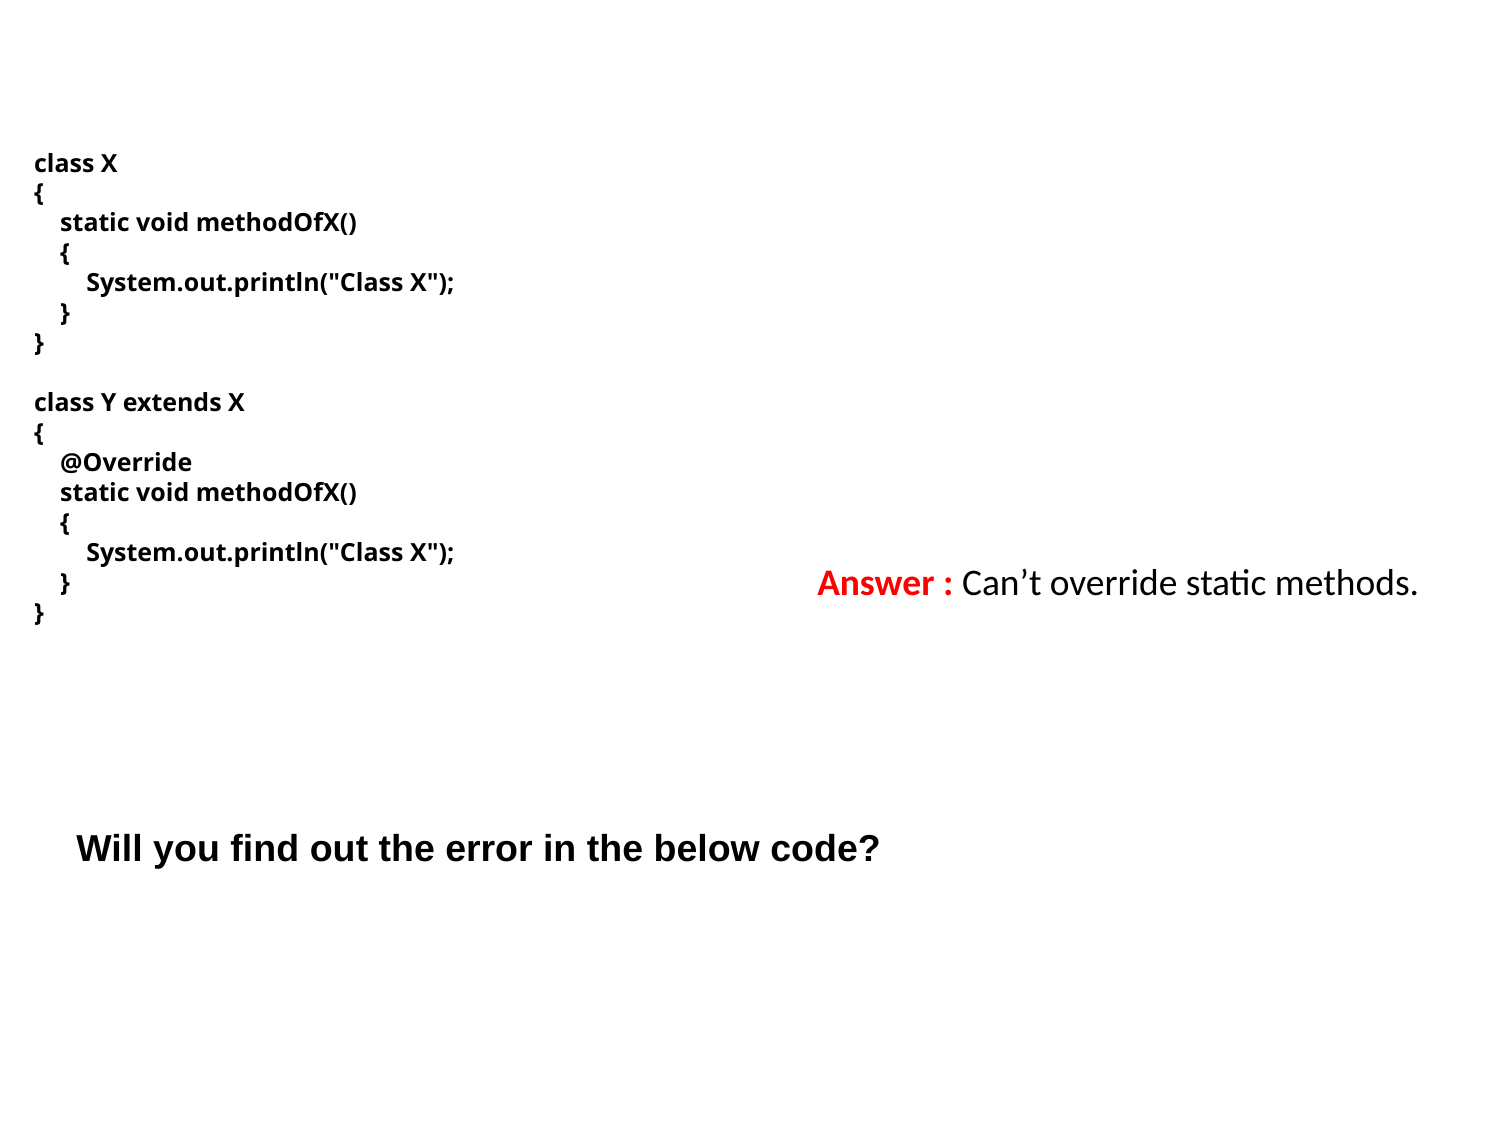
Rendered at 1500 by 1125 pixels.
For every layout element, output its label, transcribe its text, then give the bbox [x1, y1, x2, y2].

text_box class X { static void methodOfX() { System.out.println("Class X"); } } class Y extends X { @Override static void methodOfX() { System.out.println("Class X"); } } [34, 146, 455, 627]
text_box Will you find out the error in the below code? [65, 823, 883, 869]
text_box Answer : Can’t override static methods. [802, 550, 1435, 611]
